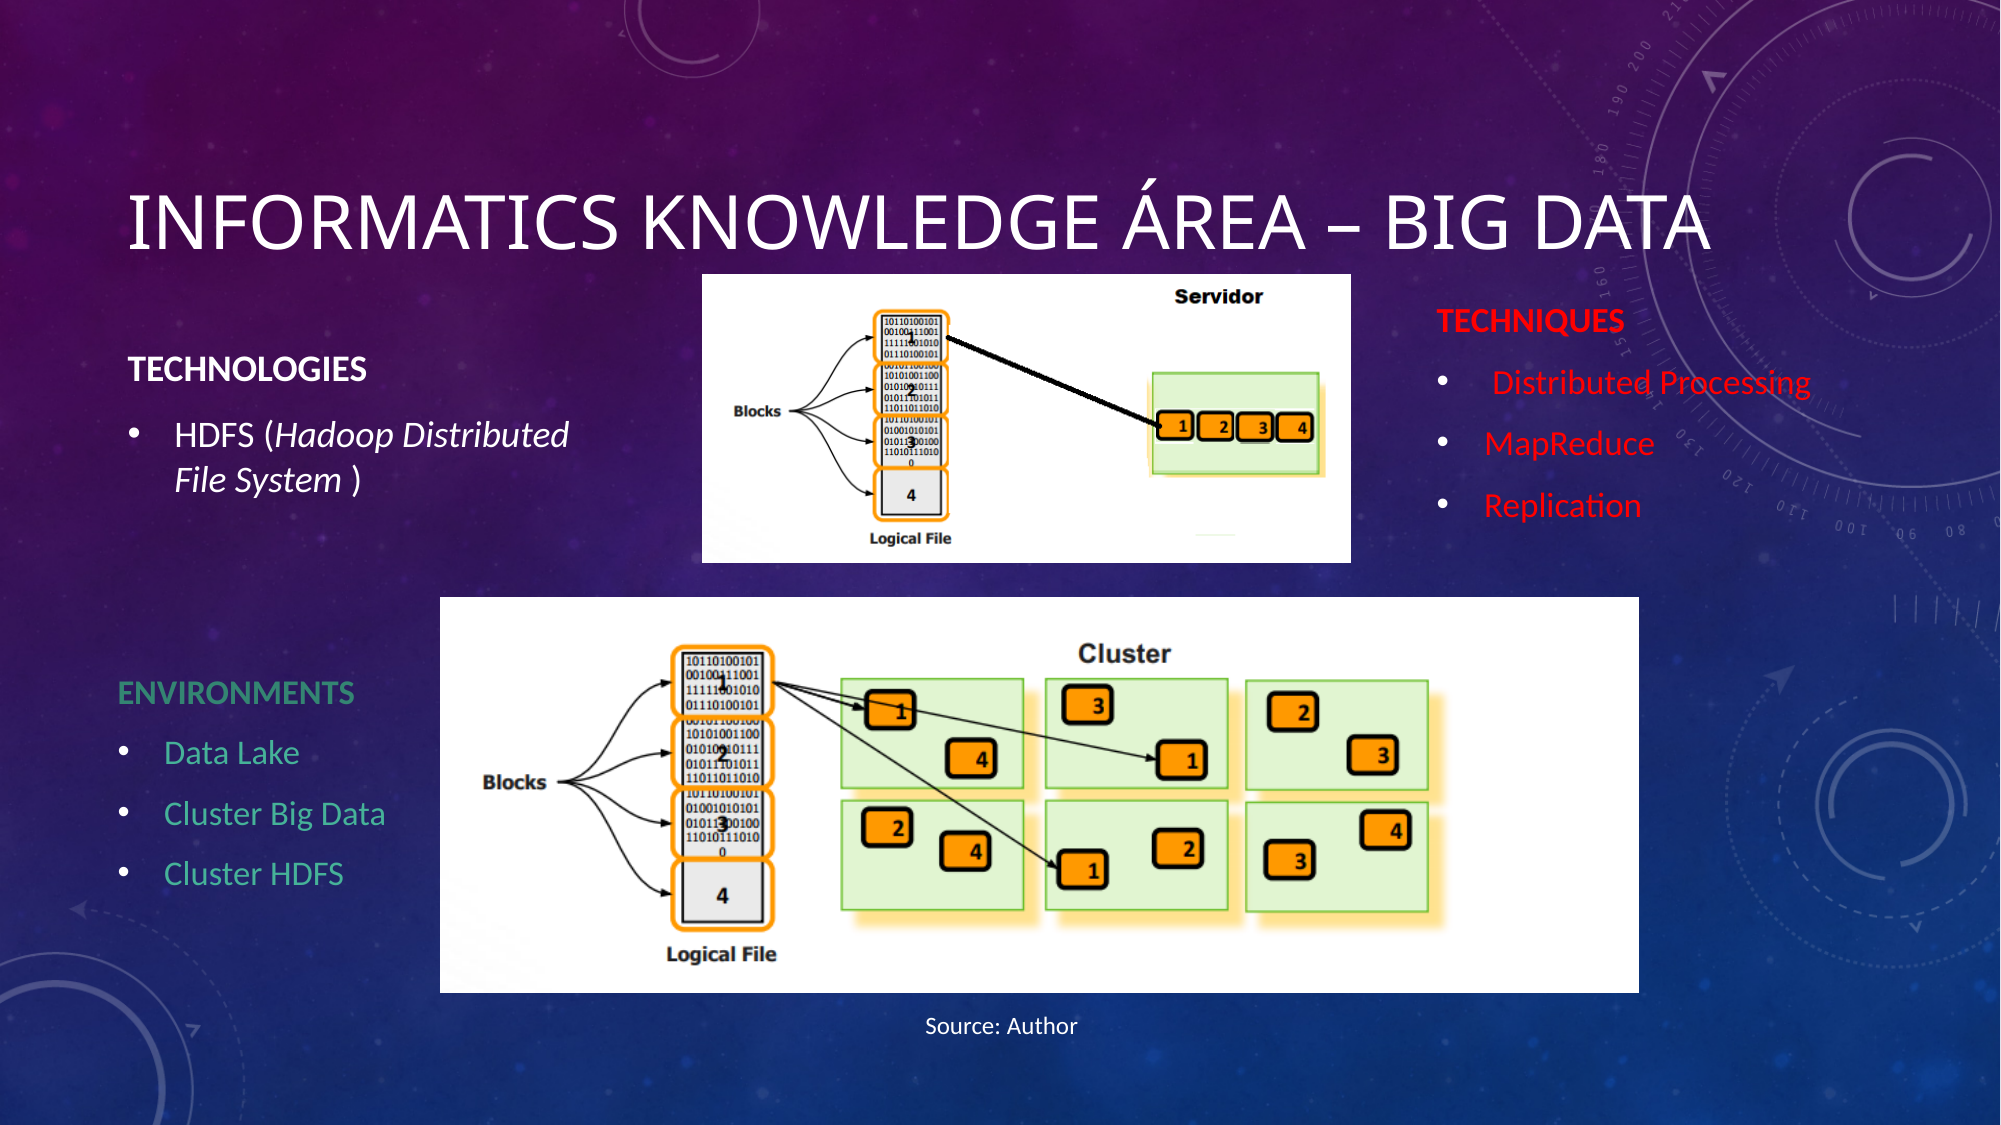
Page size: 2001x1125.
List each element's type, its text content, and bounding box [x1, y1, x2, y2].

text_box ENVIRONMENTS Data Lake Cluster Big Data Cluster HDFS [102, 661, 434, 901]
picture [0, 0, 2001, 1125]
text_box Source: Author [910, 1005, 1107, 1047]
list TECHNIQUES Distributed Processing MapReduce Replication [1421, 274, 1847, 548]
text_box TECHNOLOGIES HDFS (Hadoop Distributed File System ) [112, 316, 631, 528]
title Informatics knowledge área – BIG DATA [112, 99, 1775, 339]
